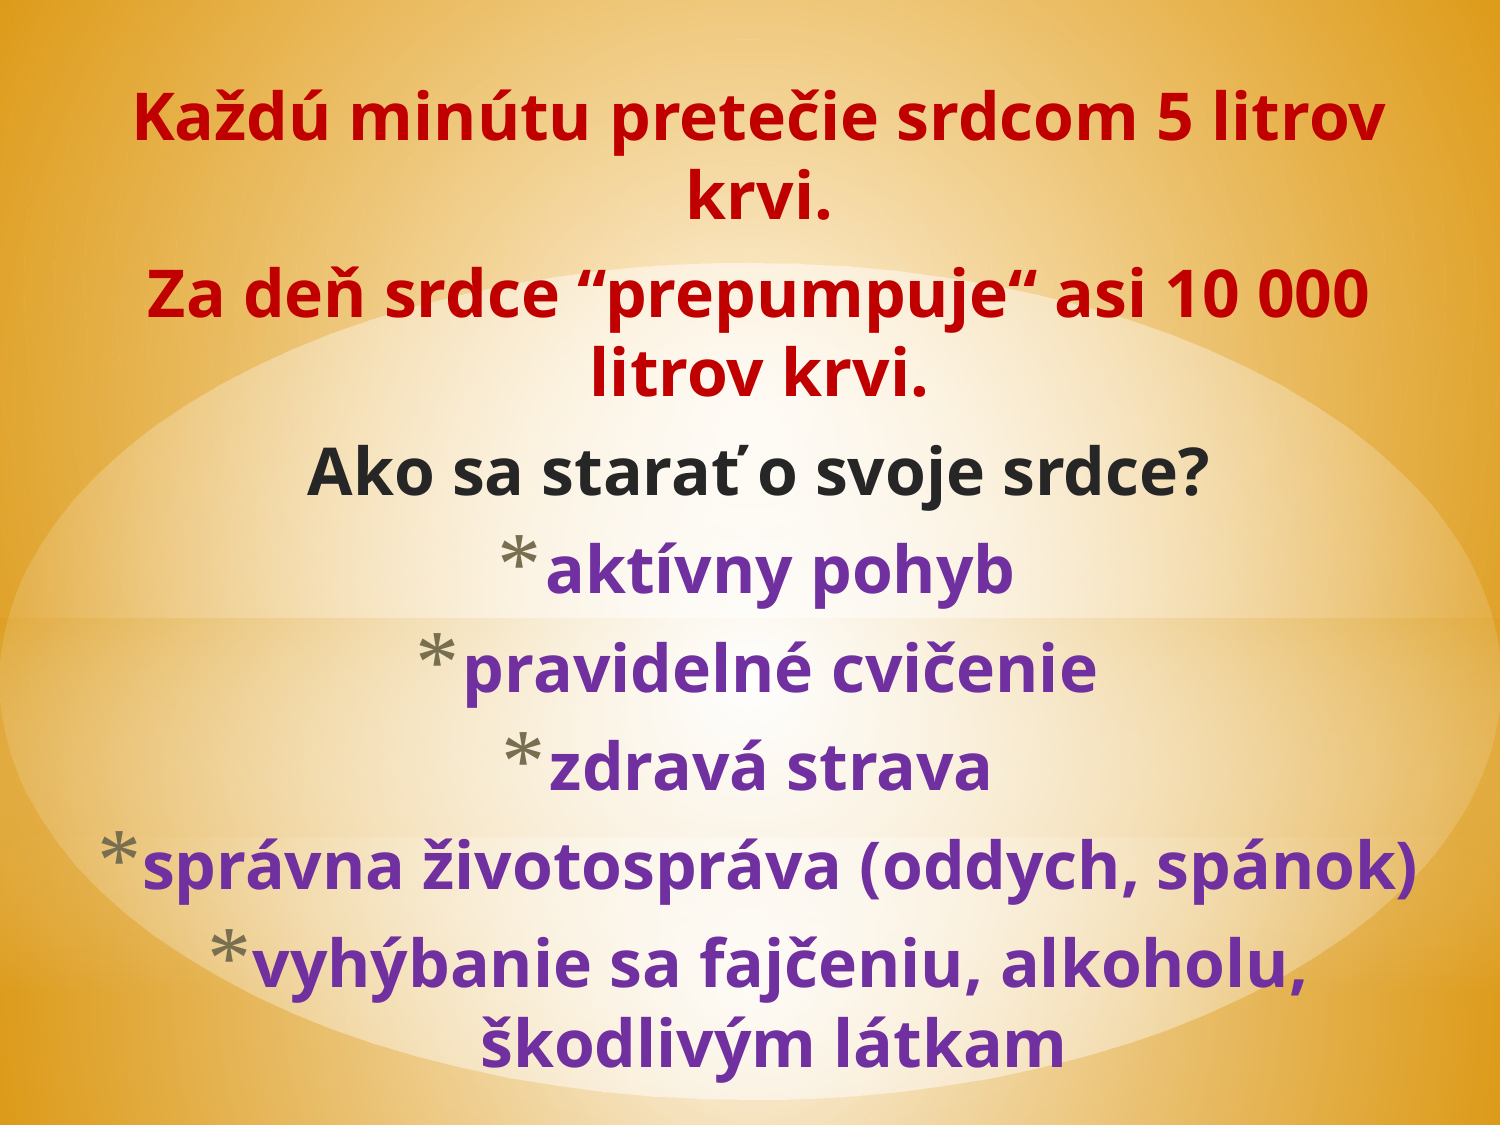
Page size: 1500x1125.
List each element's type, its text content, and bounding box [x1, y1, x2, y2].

list Každú minútu pretečie srdcom 5 litrov krvi. Za deň srdce “prepumpuje“ asi 10 000 litrov krvi. Ako sa starať o svoje srdce? aktívny pohyb pravidelné cvičenie zdravá strava správna životospráva (oddych, spánok) vyhýbanie sa fajčeniu, alkoholu, škodlivým látkam [29, 66, 1483, 1094]
